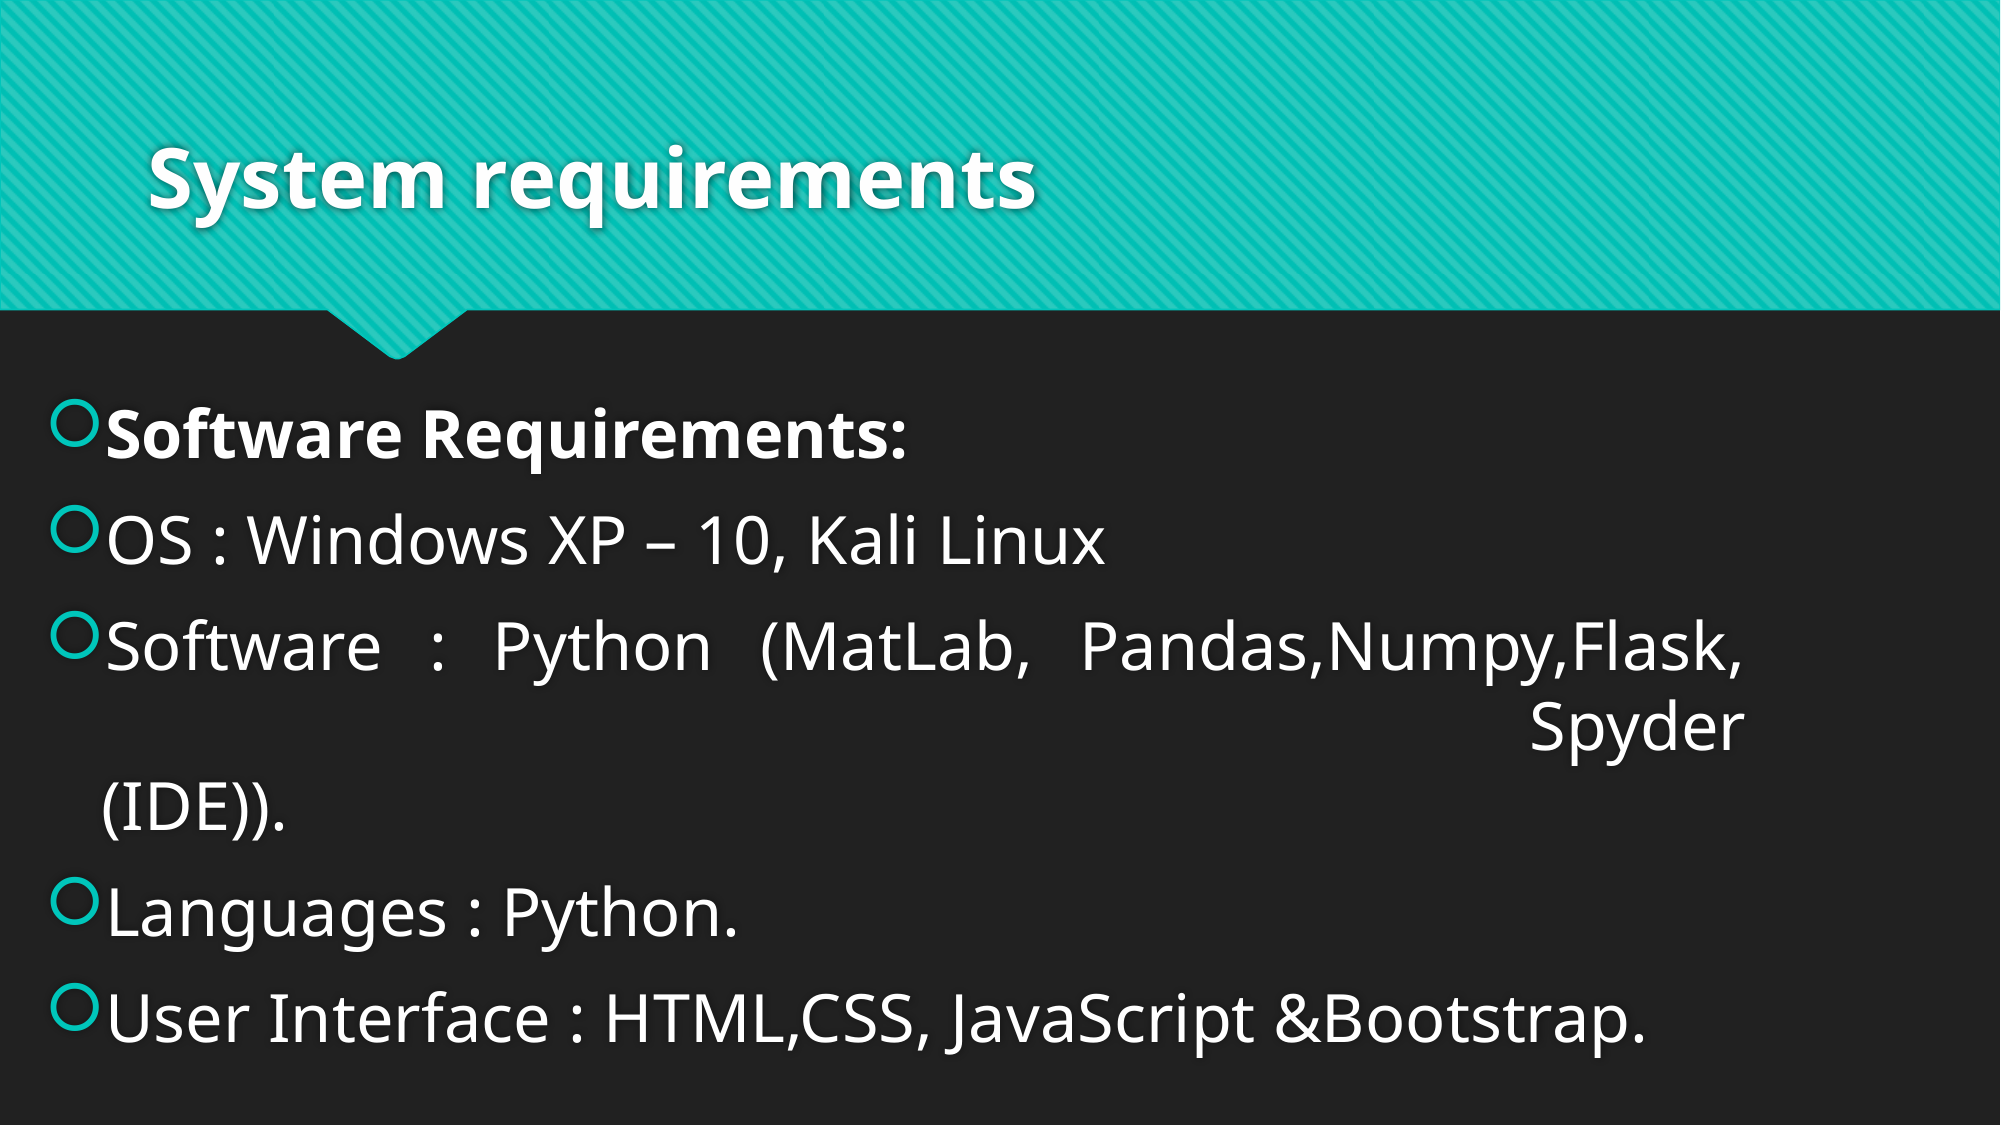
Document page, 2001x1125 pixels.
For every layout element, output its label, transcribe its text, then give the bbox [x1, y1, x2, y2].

list Software Requirements: OS : Windows XP – 10, Kali Linux Software : Python (MatLab, Pandas,Numpy,Flask, Spyder (IDE)). Languages : Python. User Interface : HTML,CSS, JavaScript &Bootstrap. [30, 261, 1762, 1125]
title System requirements [132, 73, 1868, 233]
